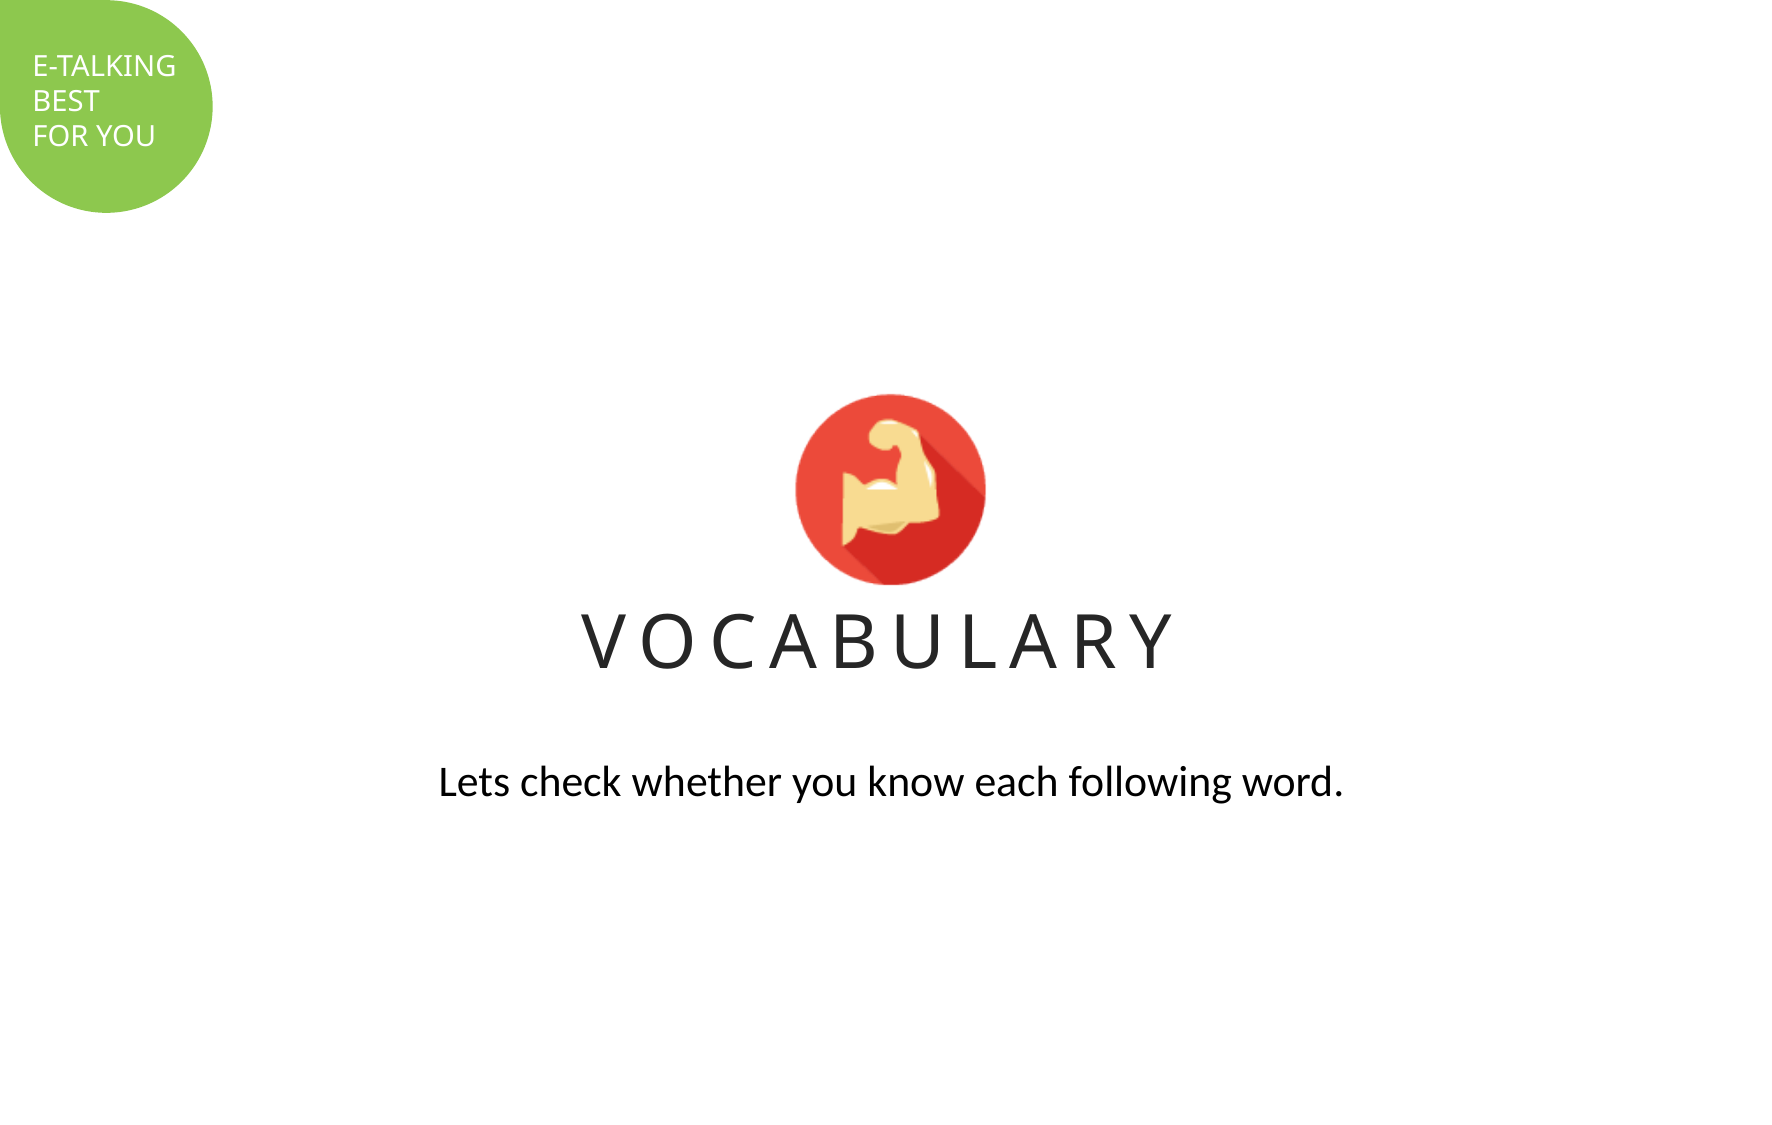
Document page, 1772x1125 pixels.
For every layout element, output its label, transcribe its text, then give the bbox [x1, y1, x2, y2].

text_box VOCABULARY [566, 586, 1241, 691]
text_box Lets check whether you know each following word. [153, 692, 1631, 813]
picture [769, 380, 1005, 599]
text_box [0, 0, 320, 214]
